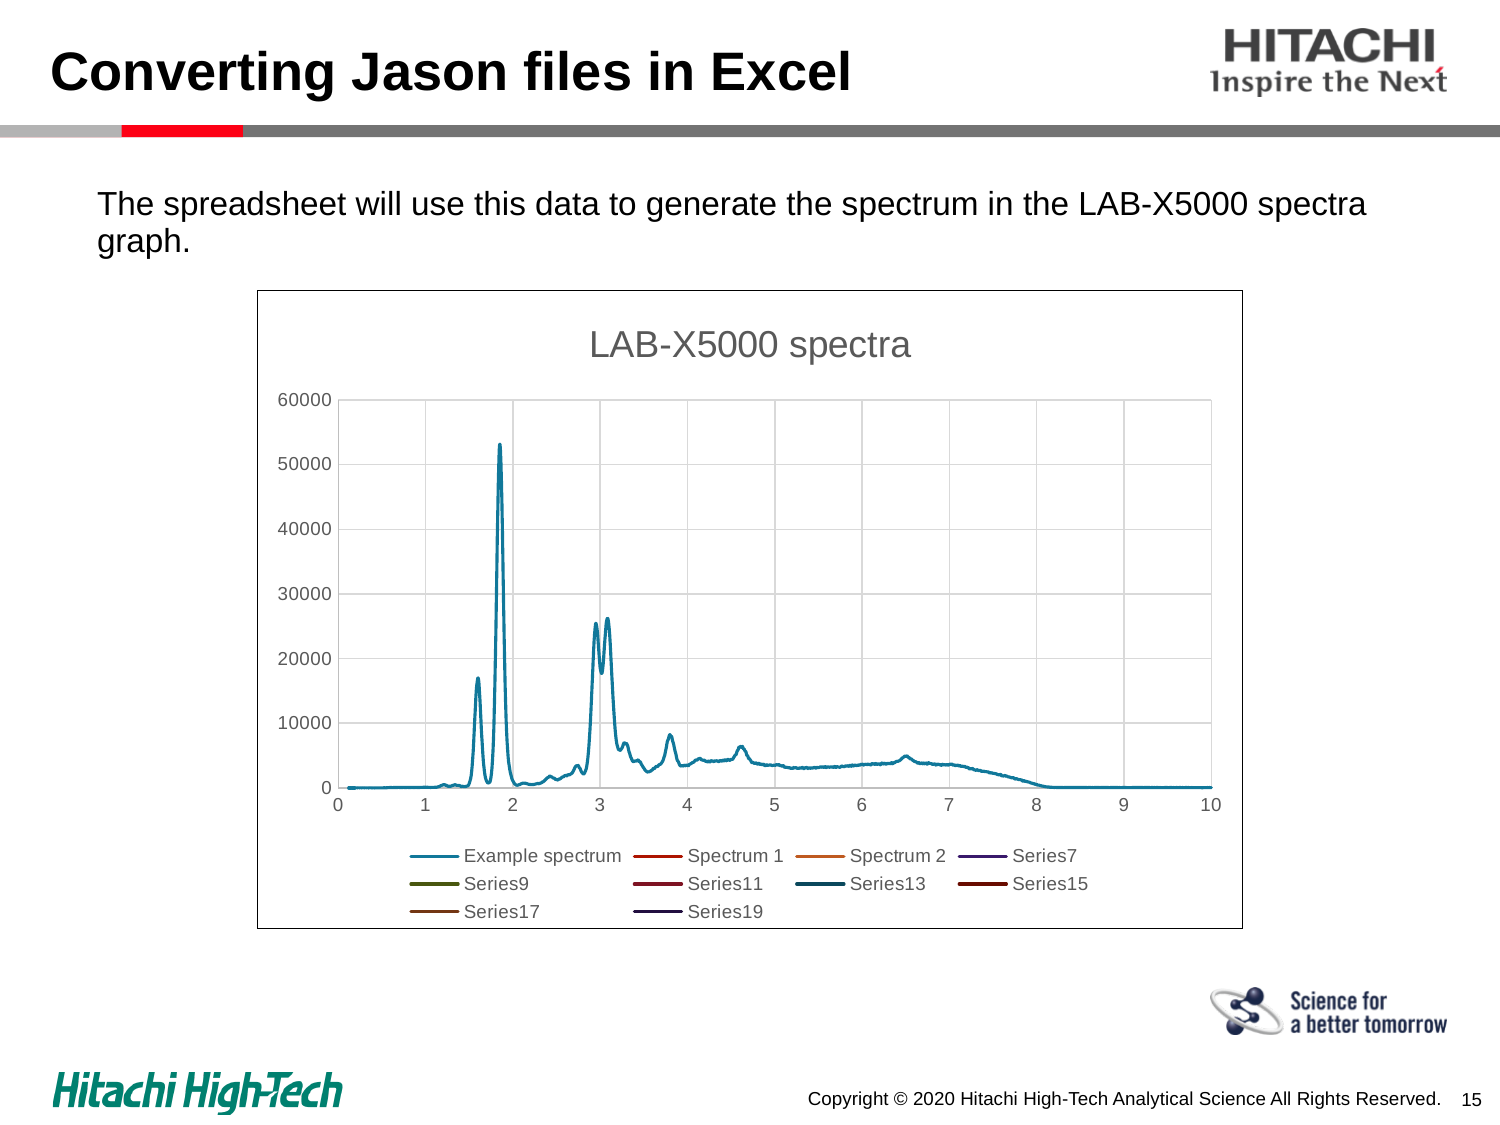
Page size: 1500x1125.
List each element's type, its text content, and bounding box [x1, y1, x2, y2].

chart [257, 290, 1243, 930]
title Converting Jason files in Excel [50, 43, 1211, 120]
slide_number 14 [1433, 1087, 1483, 1120]
picture [1210, 987, 1447, 1035]
picture [1210, 28, 1447, 97]
list The spreadsheet will use this data to generate the spectrum in the LAB-X5000 spectra graph. [53, 184, 1434, 929]
